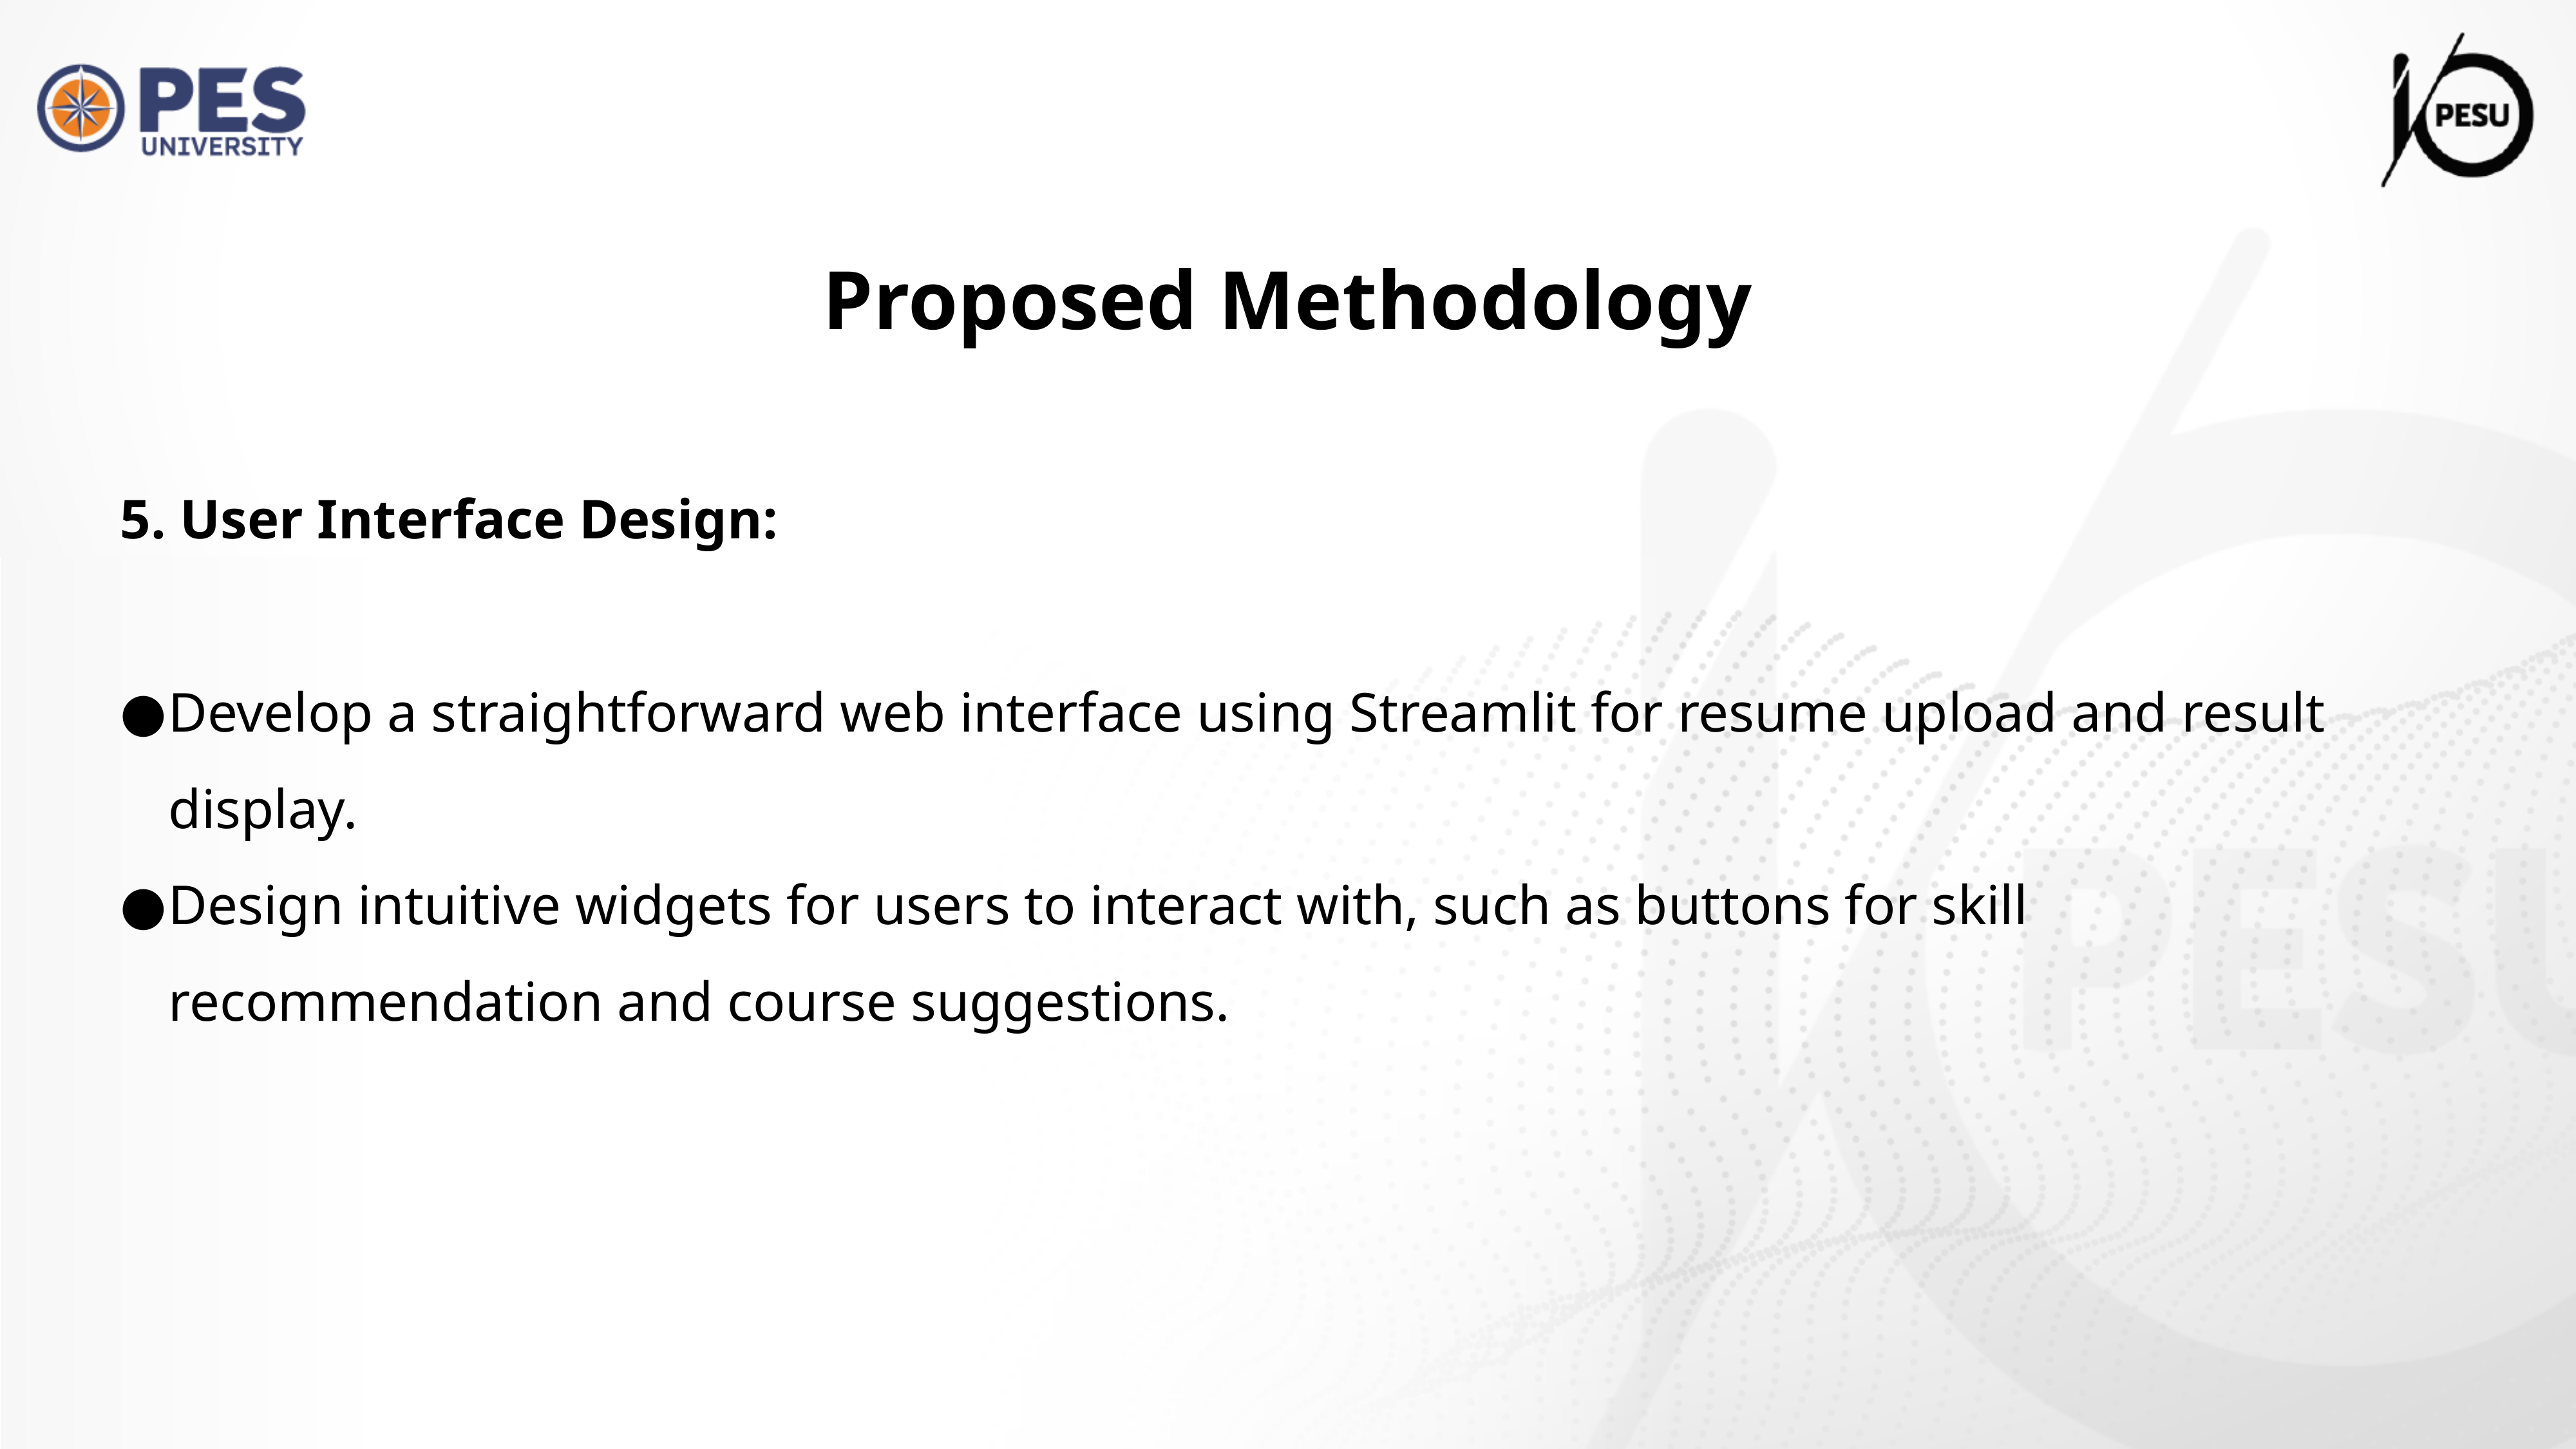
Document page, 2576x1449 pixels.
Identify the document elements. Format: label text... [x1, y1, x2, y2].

picture [0, 0, 2576, 1449]
text_box 5. User Interface Design: Develop a straightforward web interface using Streamlit for resume upload and result display. Design intuitive widgets for users to interact with, such as buttons for skill recommendation and course suggestions. [110, 442, 2465, 1191]
text_box Proposed Methodology [654, 238, 1922, 416]
